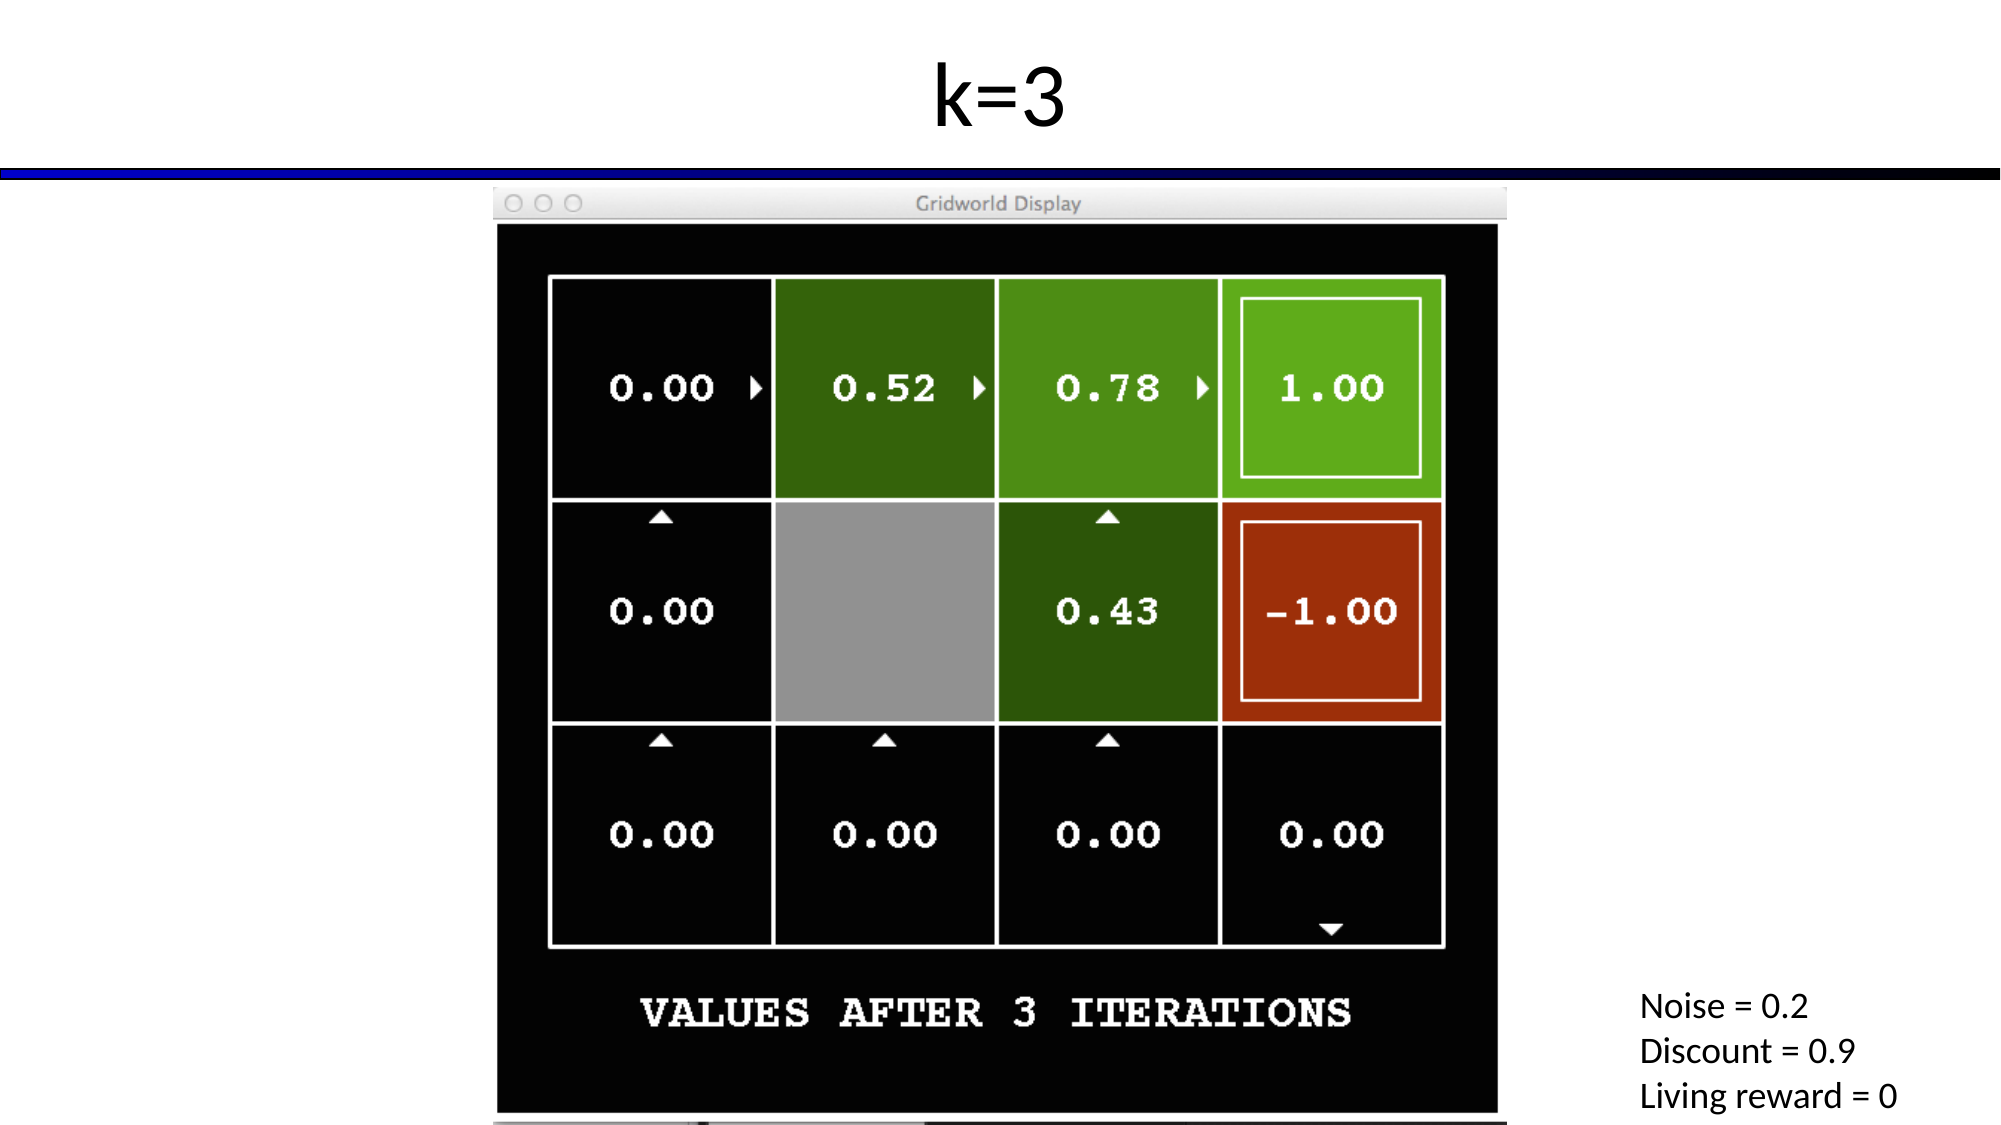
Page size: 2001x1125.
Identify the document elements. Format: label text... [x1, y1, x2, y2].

text_box Noise = 0.2 Discount = 0.9 Living reward = 0 [1624, 973, 2000, 1124]
picture [492, 187, 1507, 1125]
title k=3 [0, 0, 2000, 184]
